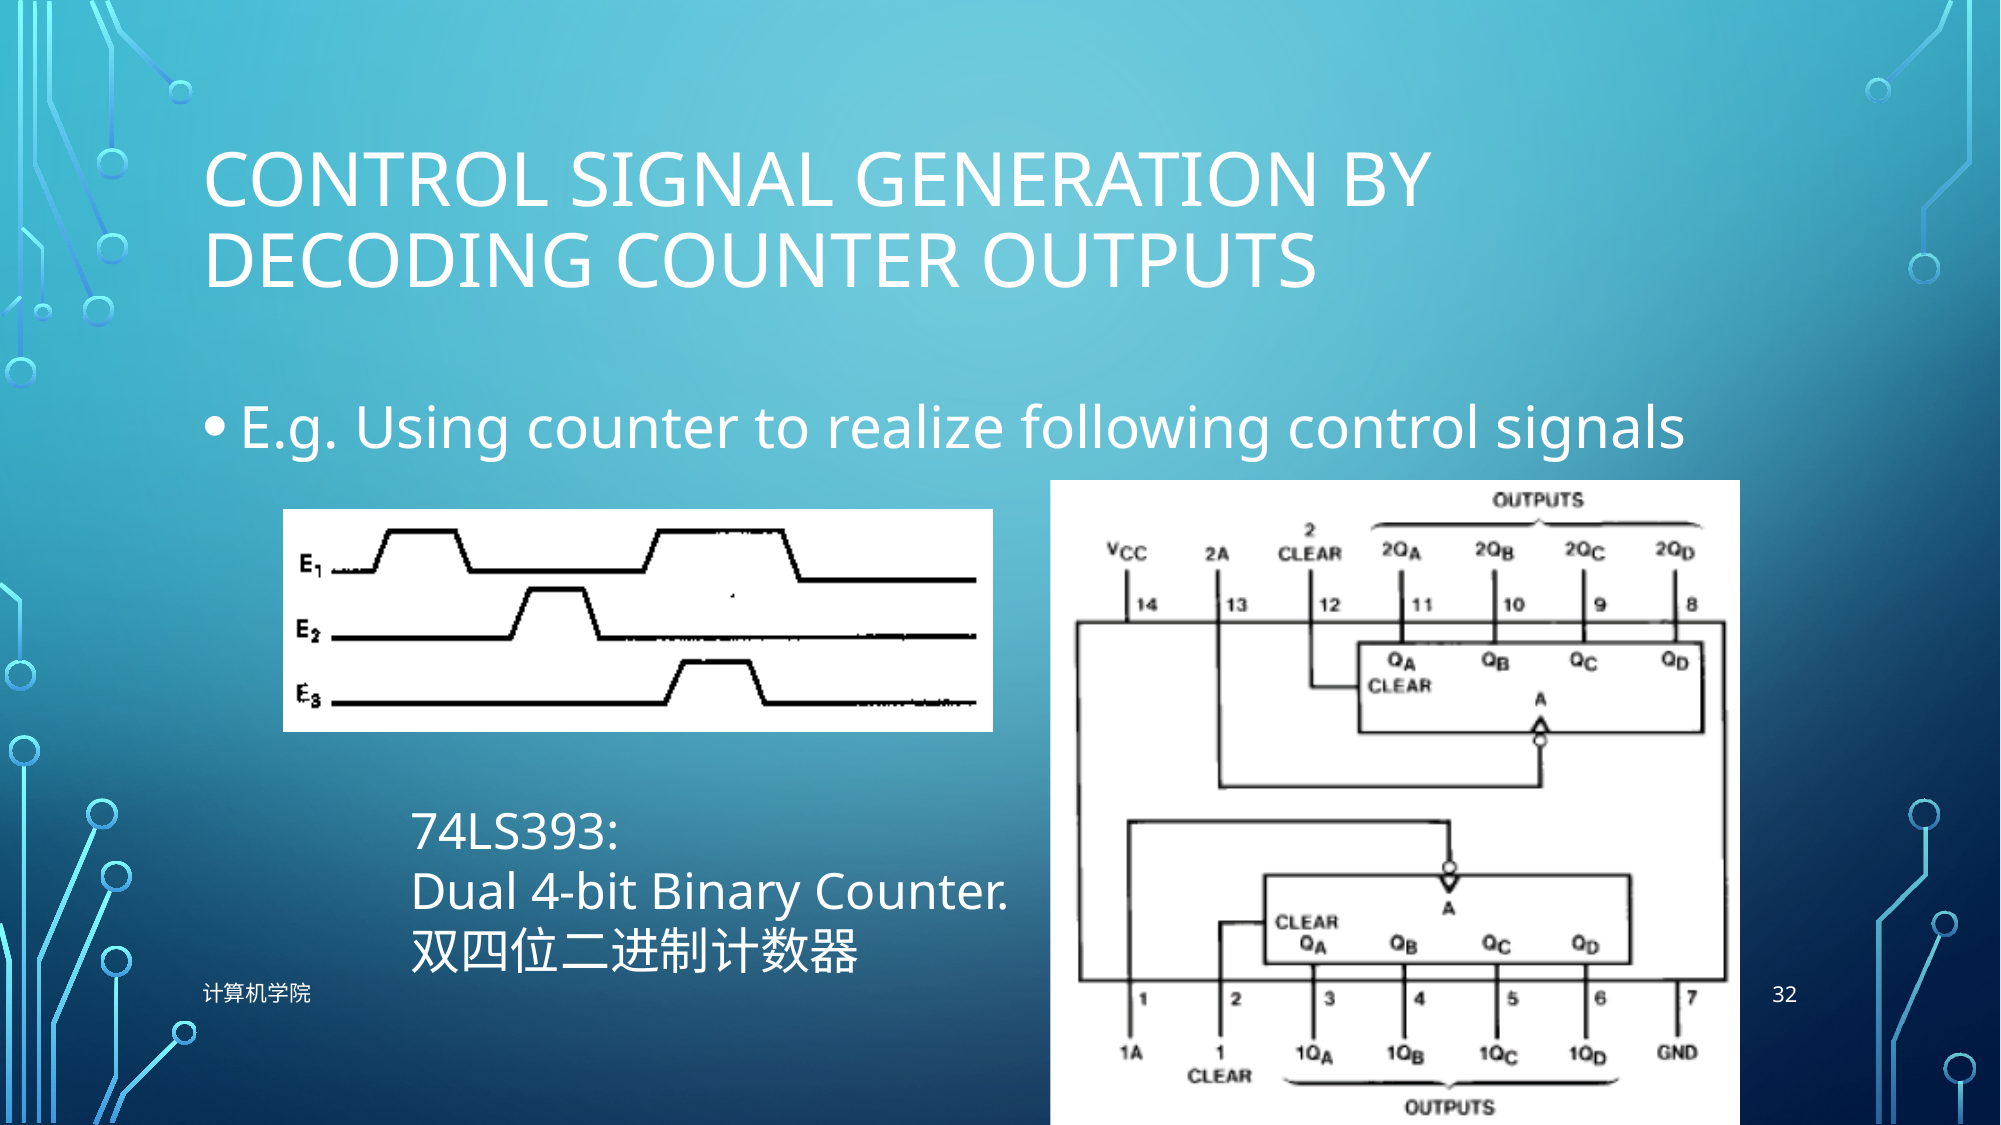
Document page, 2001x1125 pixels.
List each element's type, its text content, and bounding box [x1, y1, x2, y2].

footer 计算机学院 [187, 965, 1050, 1025]
slide_number 32 [1741, 965, 1813, 1025]
picture [283, 509, 993, 733]
picture [1050, 480, 1741, 1125]
list E.g. Using counter to realize following control signals [187, 369, 1813, 950]
text_box 74LS393: Dual 4-bit Binary Counter. 双四位二进制计数器 [395, 792, 1050, 988]
title Control Signal Generation by Decoding Counter Outputs [187, 101, 1813, 344]
